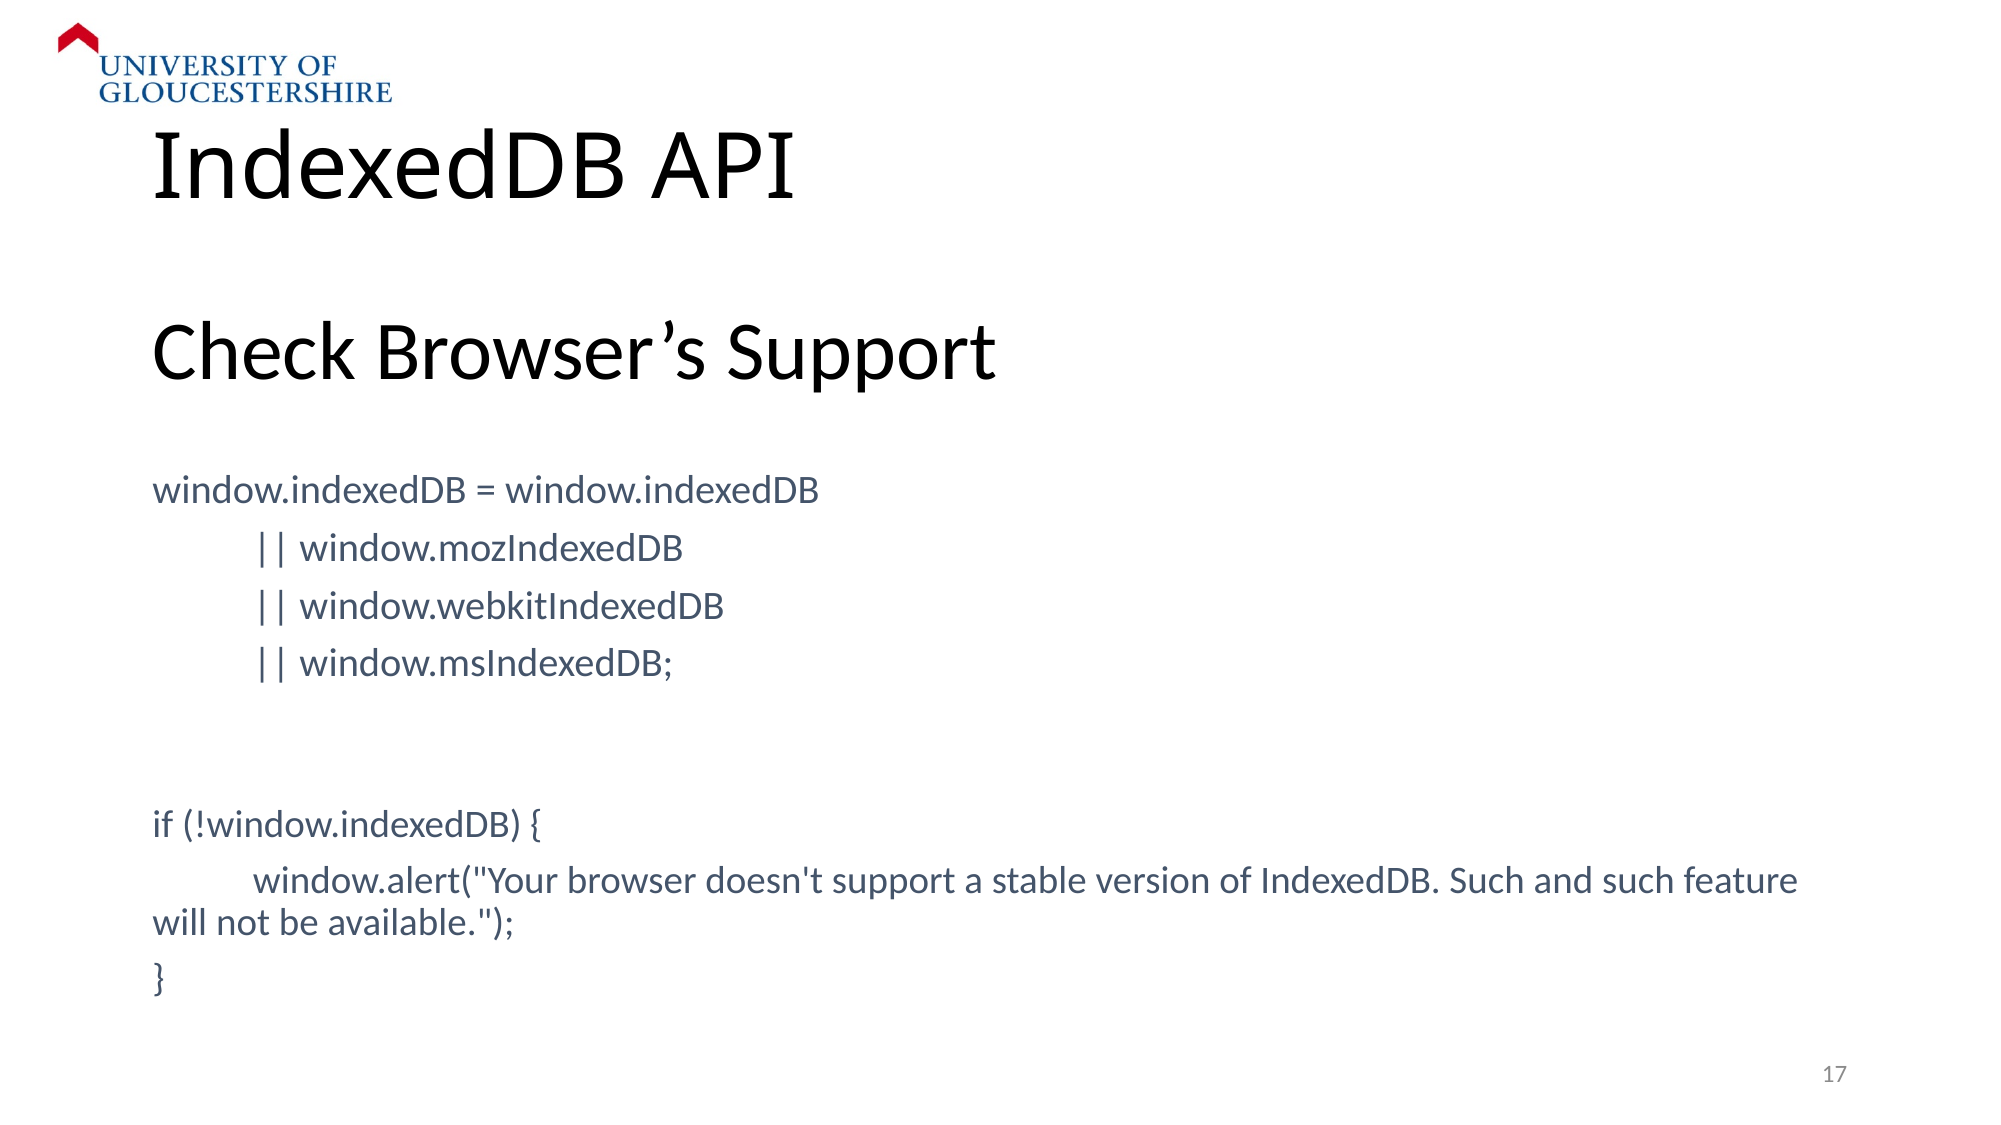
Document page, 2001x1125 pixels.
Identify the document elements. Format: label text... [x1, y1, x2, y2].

title IndexedDB API [137, 59, 1863, 278]
slide_number 17 [1412, 1042, 1863, 1103]
picture [41, 18, 411, 113]
list Check Browser’s Support window.indexedDB = window.indexedDB || window.mozIndexedDB || window.webkitIndexedDB || window.msIndexedDB; if (!window.indexedDB) { window.alert("Your browser doesn't support a stable version of IndexedDB. Such and such feature will not be available."); } [137, 299, 1863, 1014]
